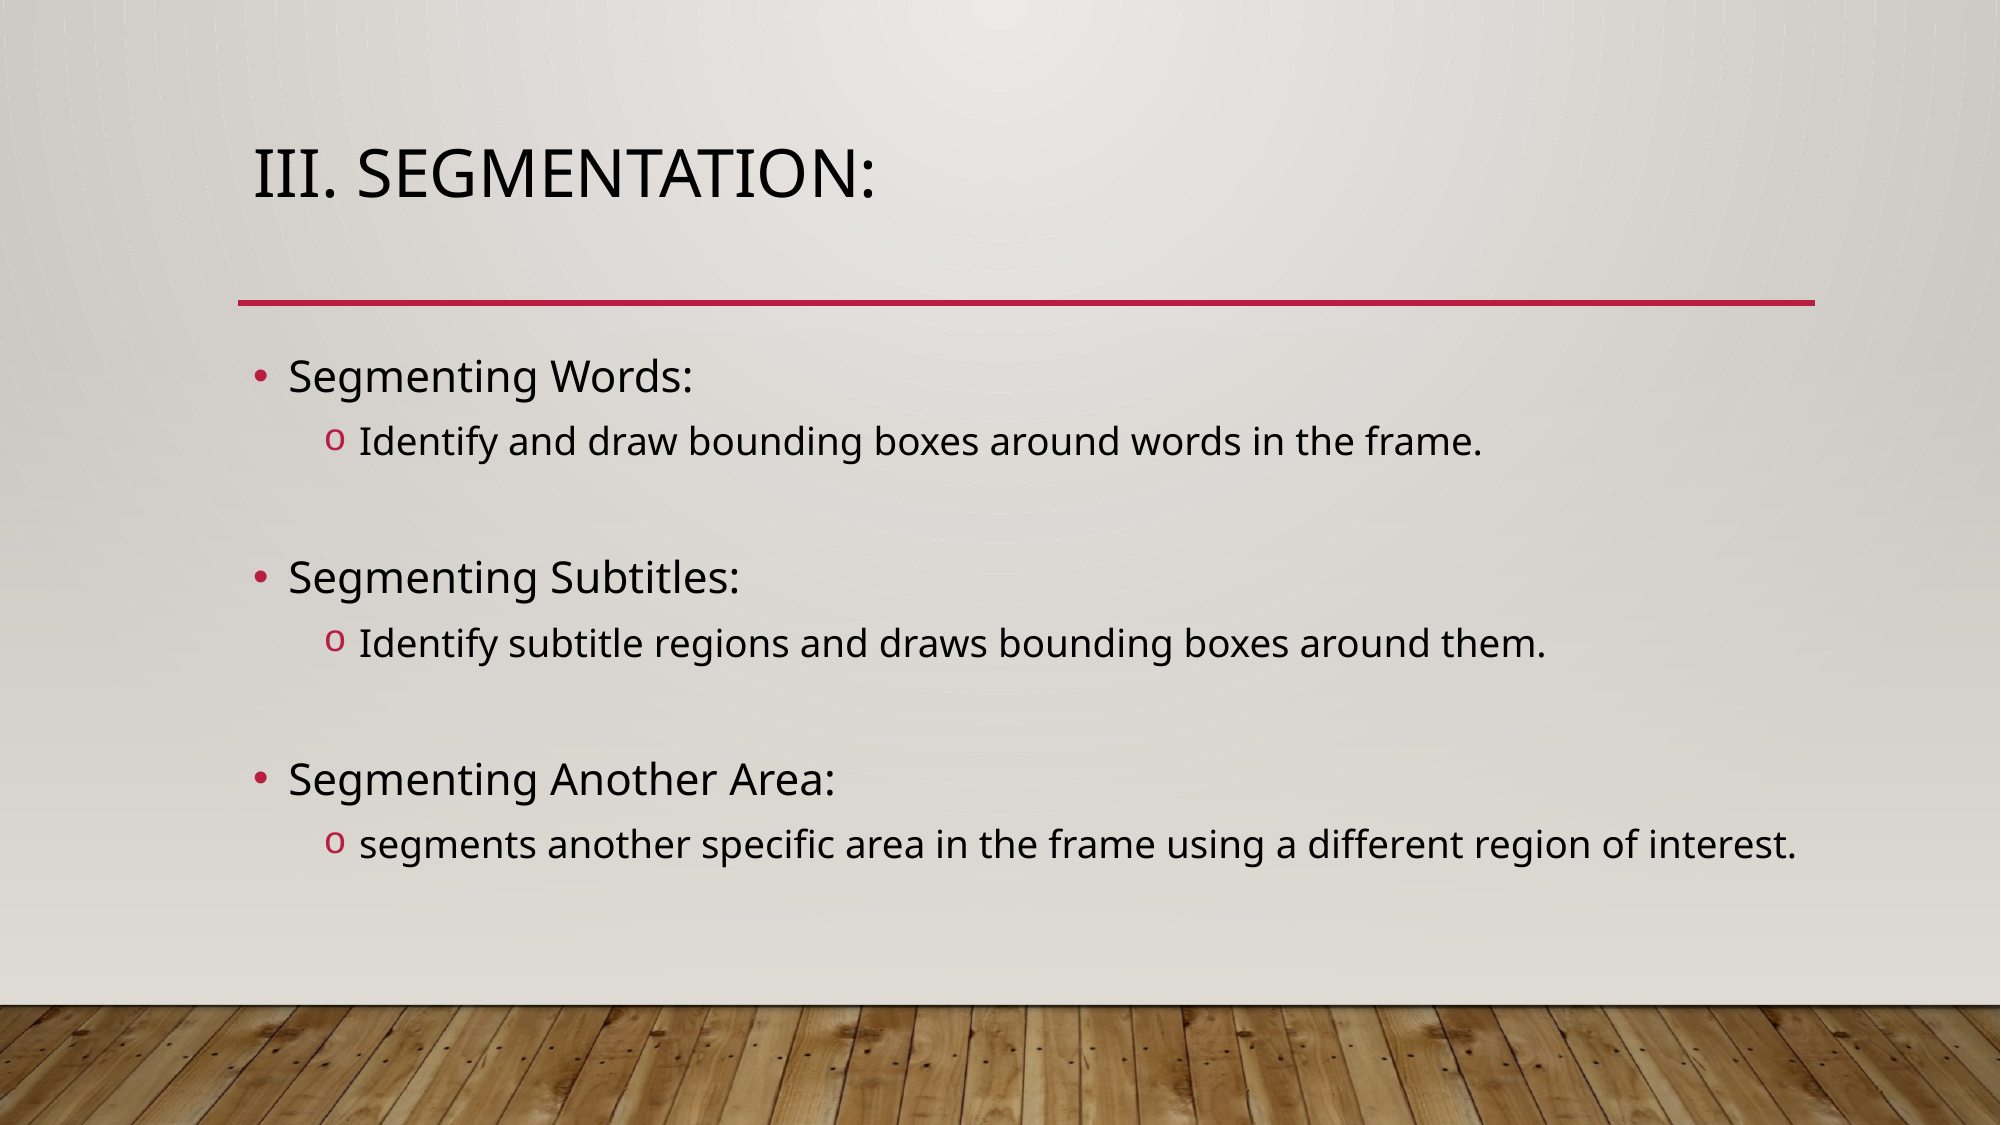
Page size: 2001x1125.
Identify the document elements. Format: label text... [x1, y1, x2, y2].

picture [0, 1005, 2000, 1125]
title III. Segmentation: [238, 131, 1814, 305]
list Segmenting Words: Identify and draw bounding boxes around words in the frame. Segmenting Subtitles: Identify subtitle regions and draws bounding boxes around them. Segmenting Another Area: segments another specific area in the frame using a different region of interest. [238, 330, 1814, 897]
